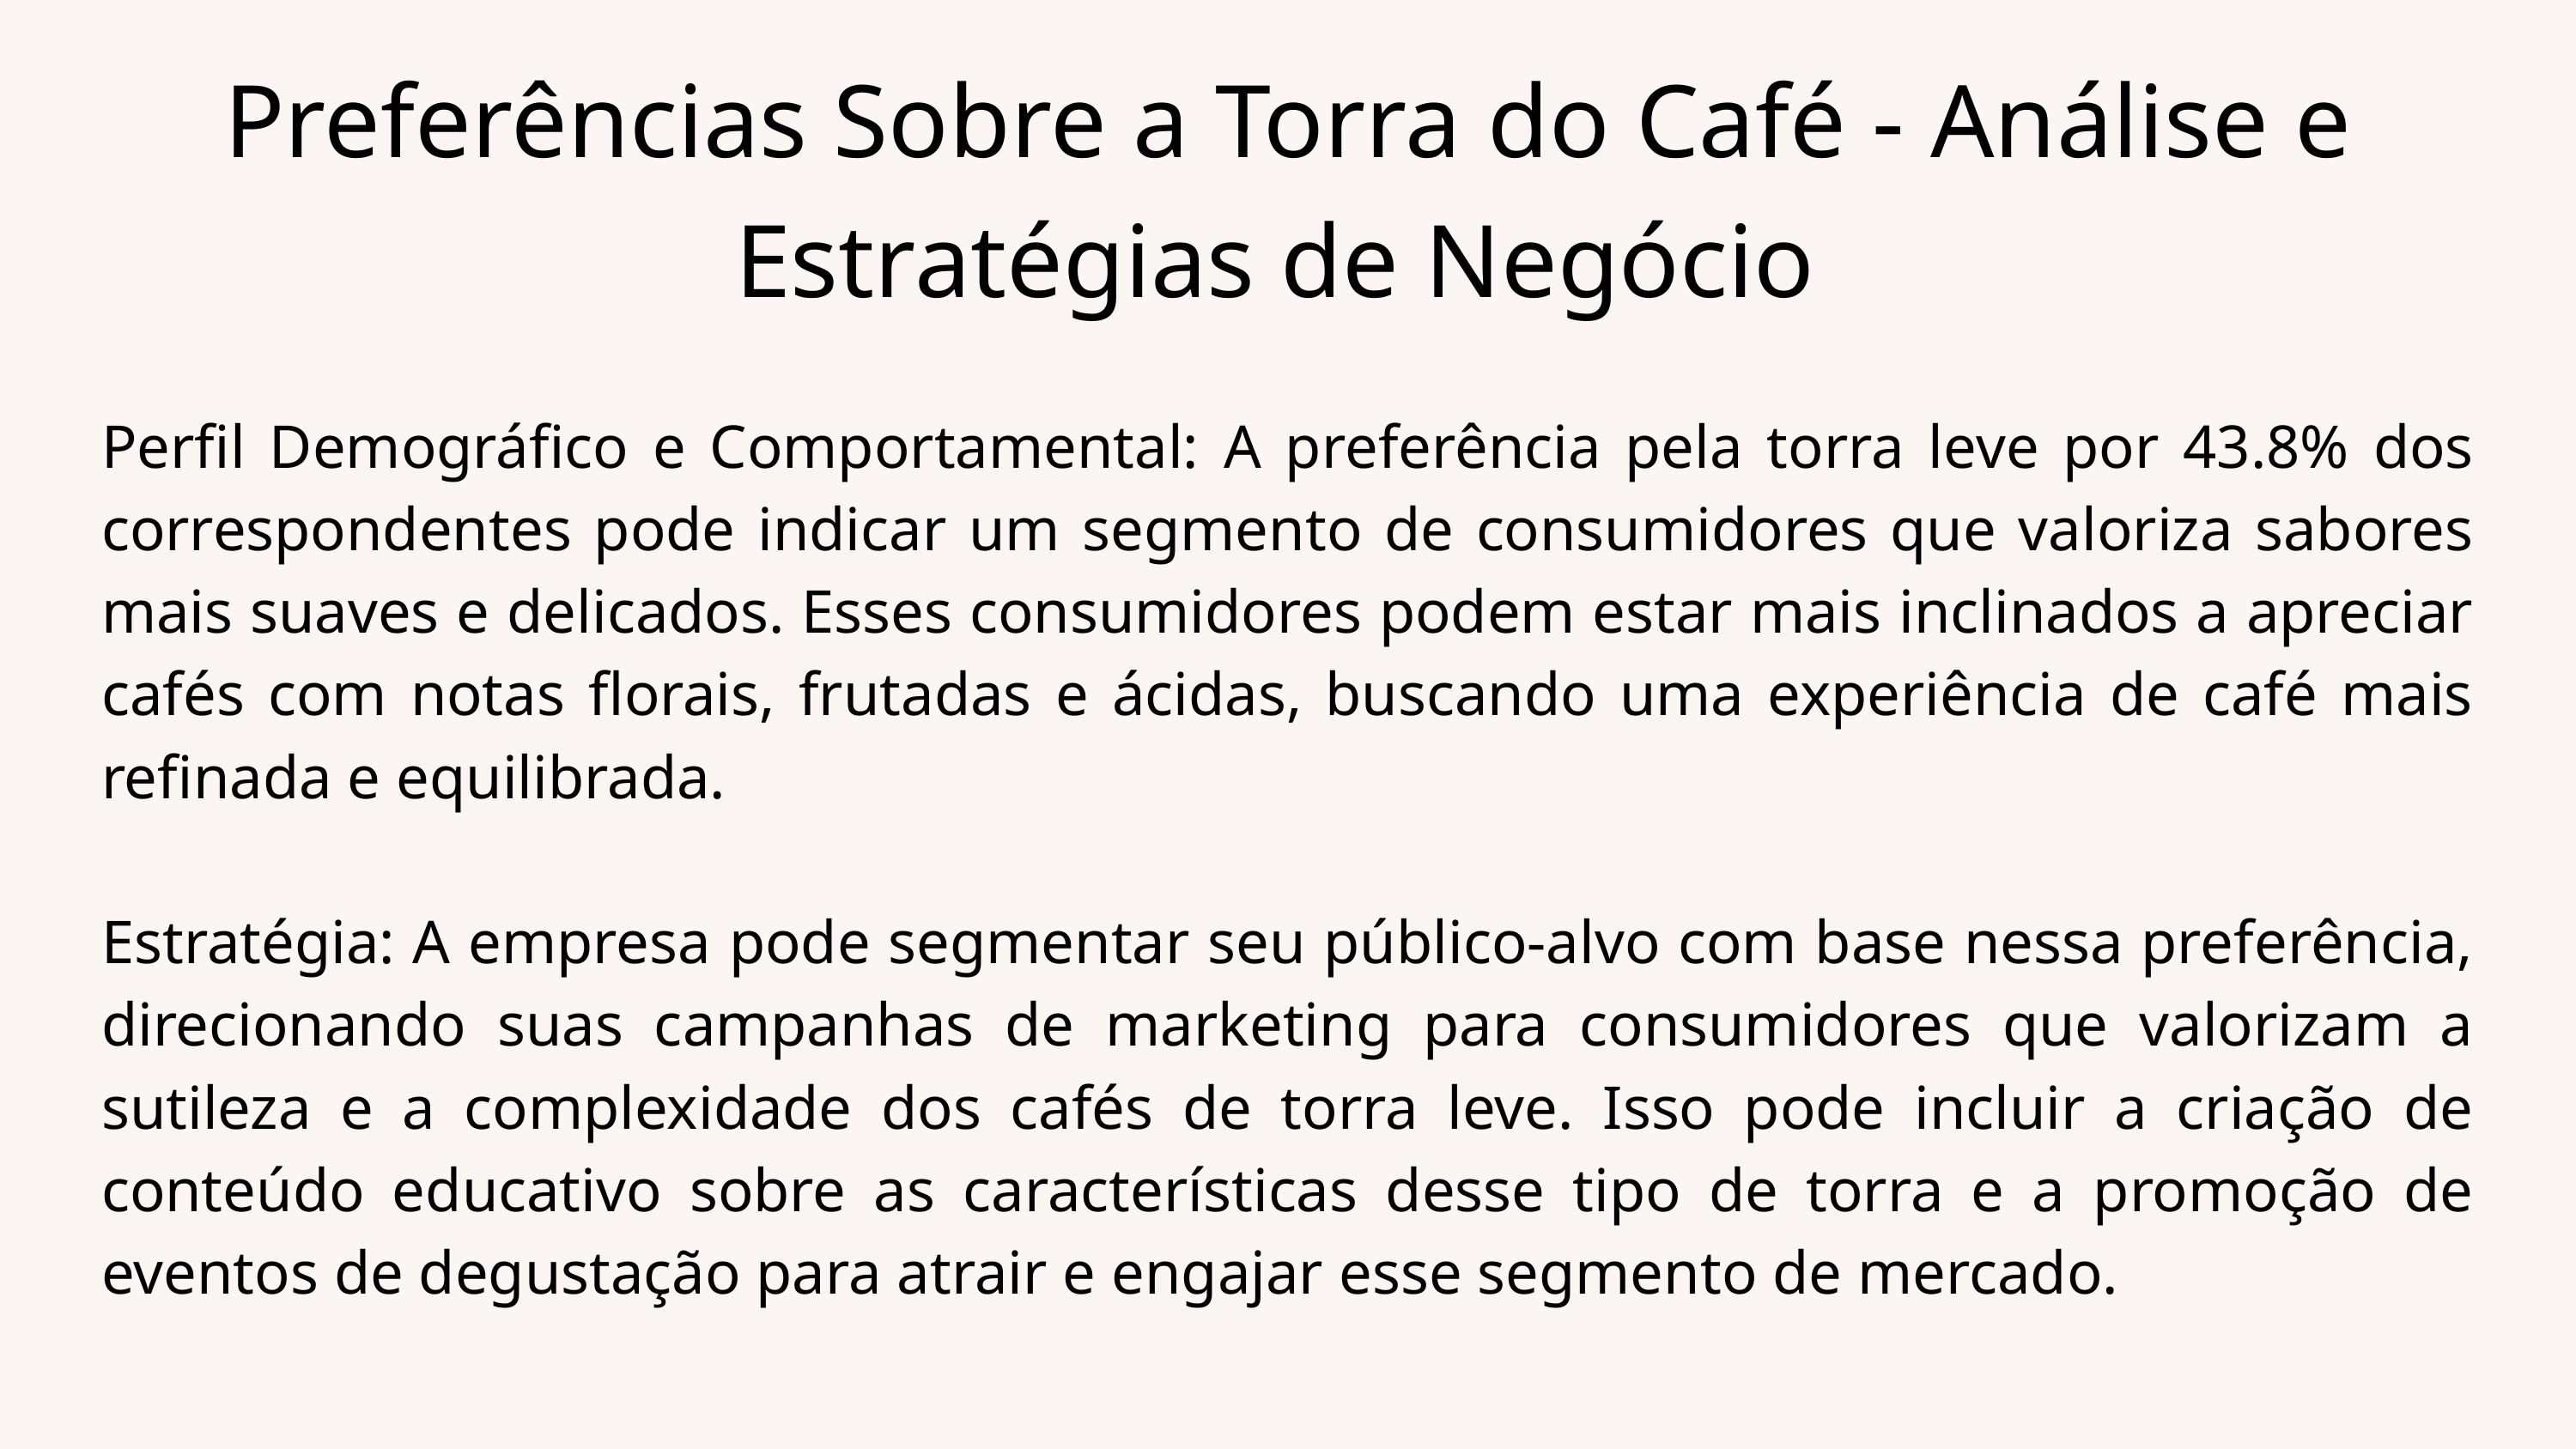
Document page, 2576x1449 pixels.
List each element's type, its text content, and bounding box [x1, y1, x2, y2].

text_box Preferências Sobre a Torra do Café - Análise e Estratégias de Negócio [0, 37, 2576, 318]
text_box Perfil Demográfico e Comportamental: A preferência pela torra leve por 43.8% dos correspondentes pode indicar um segmento de consumidores que valoriza sabores mais suaves e delicados. Esses consumidores podem estar mais inclinados a apreciar cafés com notas florais, frutadas e ácidas, buscando uma experiência de café mais refinada e equilibrada. Estratégia: A empresa pode segmentar seu público-alvo com base nessa preferência, direcionando suas campanhas de marketing para consumidores que valorizam a sutileza e a complexidade dos cafés de torra leve. Isso pode incluir a criação de conteúdo educativo sobre as características desse tipo de torra e a promoção de eventos de degustação para atrair e engajar esse segmento de mercado. [101, 397, 2475, 1389]
